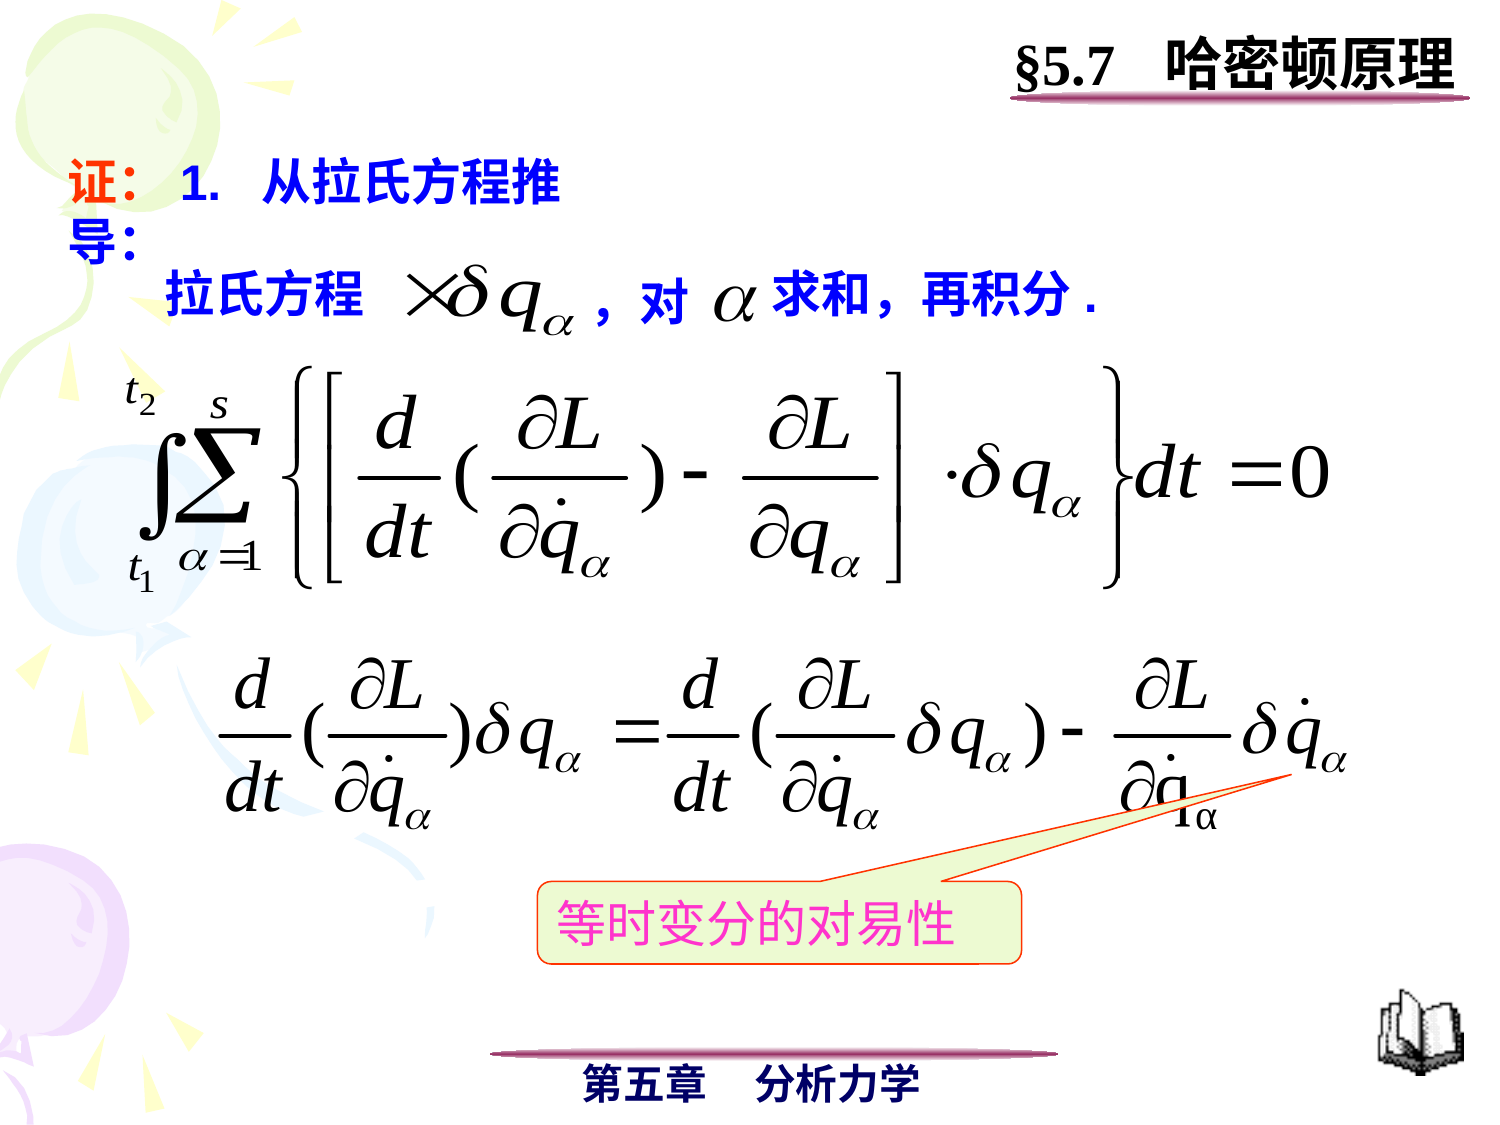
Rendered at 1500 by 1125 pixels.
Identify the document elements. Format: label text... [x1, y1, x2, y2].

text_box 证：1. 从拉氏方程推导： [53, 142, 665, 278]
text_box [490, 1051, 513, 1057]
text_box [147, 243, 1108, 348]
text_box 等时变分的对易性 [537, 850, 1044, 965]
text_box §5.7 哈密顿原理 [986, 20, 1483, 105]
text_box 第五章 分析力学 [513, 1050, 989, 1094]
picture [1375, 987, 1464, 1076]
text_box [1009, 90, 1471, 107]
text_box [538, 1046, 1059, 1059]
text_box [111, 349, 1341, 605]
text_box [207, 638, 1364, 844]
